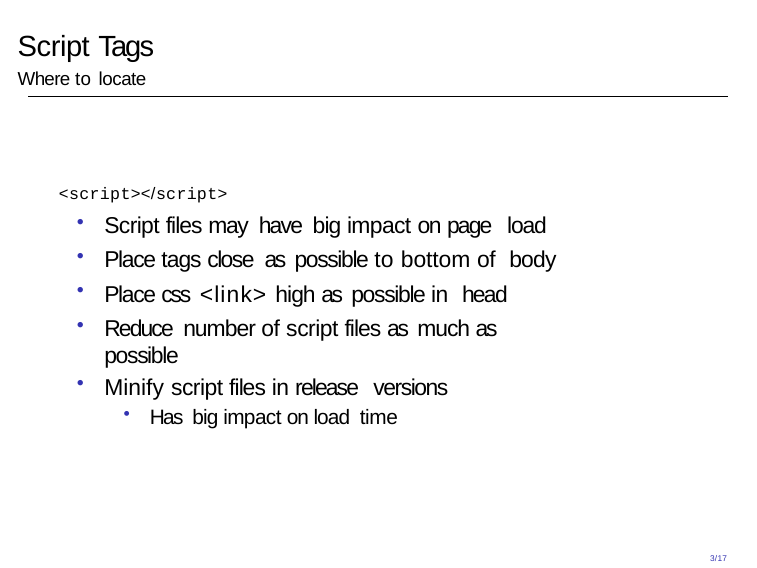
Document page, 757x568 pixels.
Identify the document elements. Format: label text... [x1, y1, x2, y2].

text_box <script></script> Script files may have big impact on page load Place tags close as possible to bottom of body Place css <link> high as possible in head Reduce number of script files as much as possible Minify script files in release versions Has big impact on load time [56, 182, 579, 429]
title Script Tags Where to locate [15, 27, 741, 122]
slide_number 3/17 [706, 552, 735, 568]
